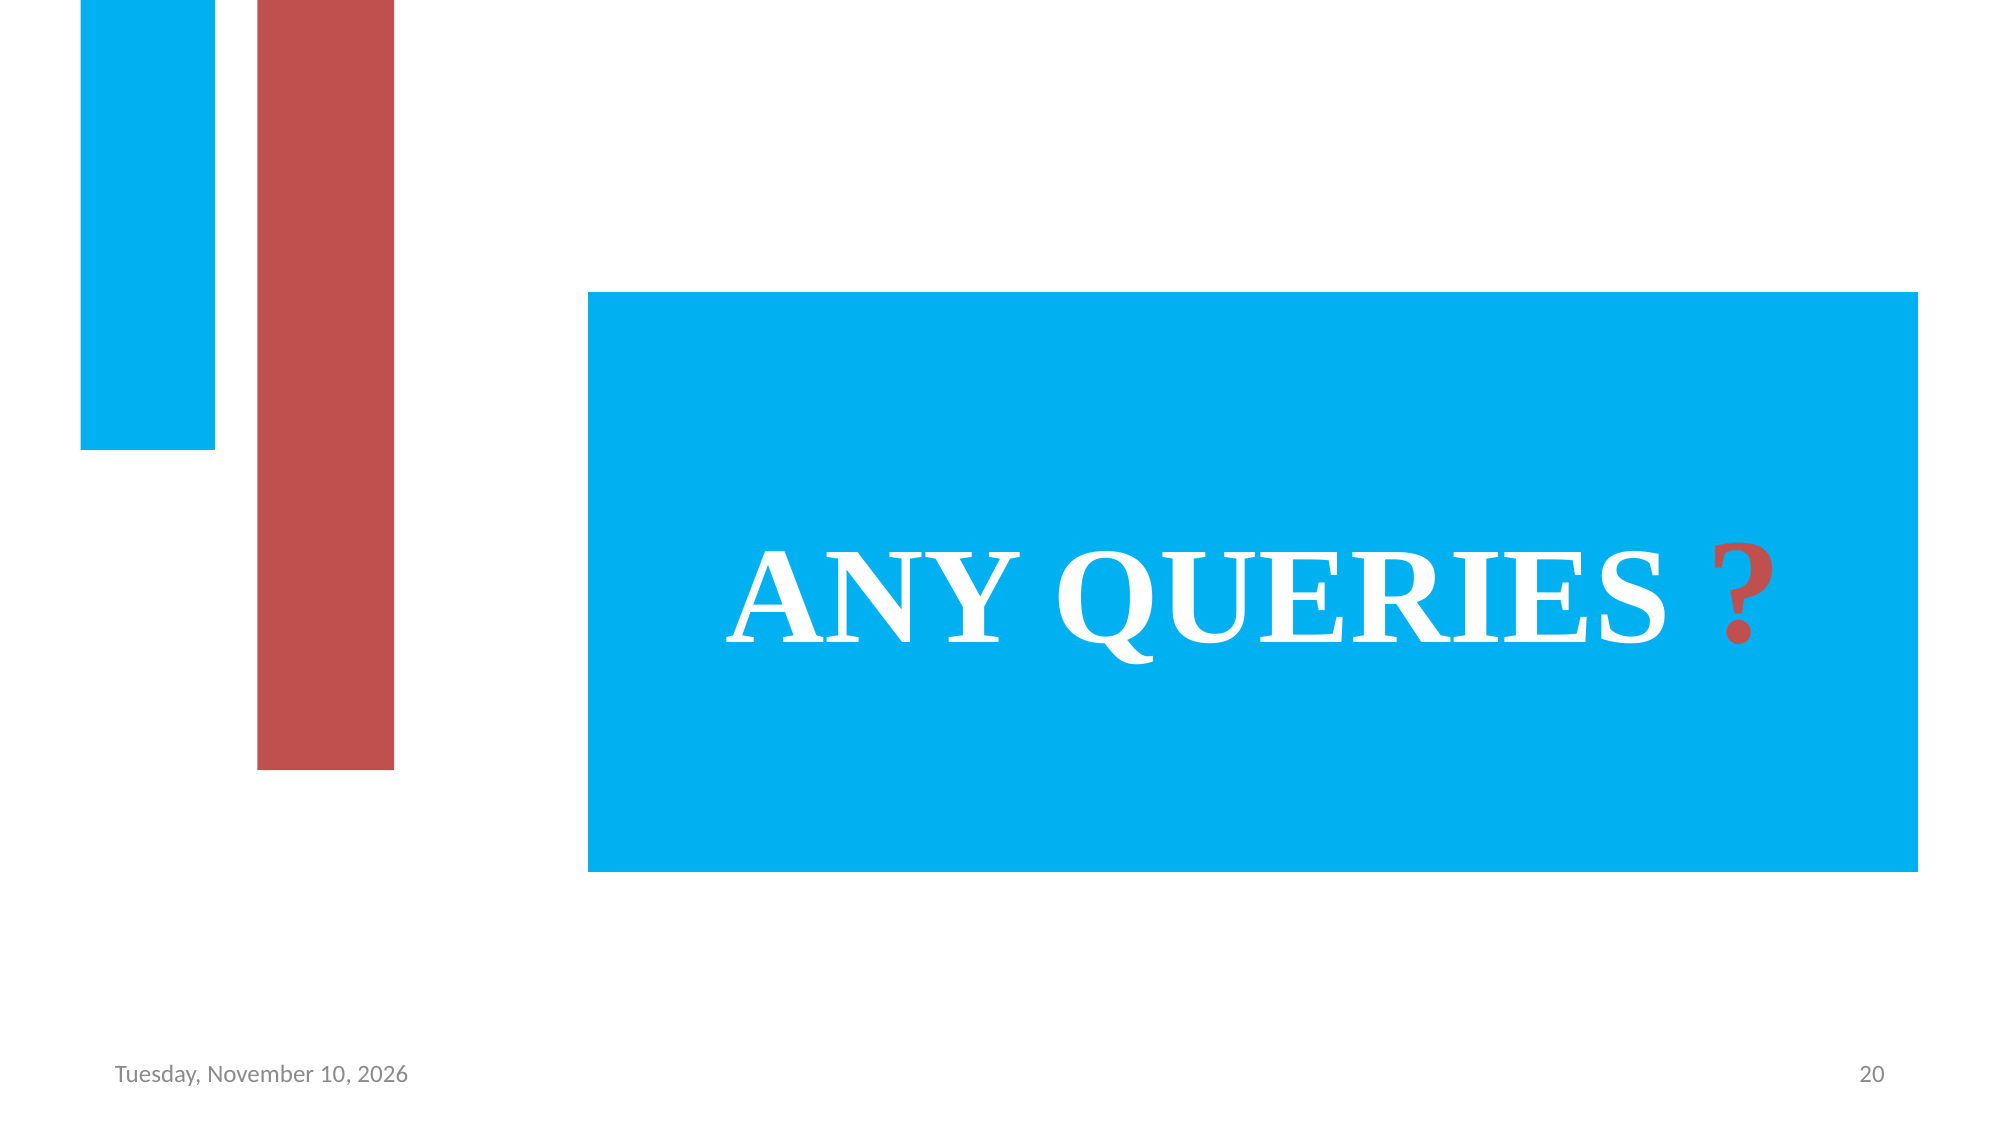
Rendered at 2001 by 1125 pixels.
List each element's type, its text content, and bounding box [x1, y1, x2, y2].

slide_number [99, 1042, 567, 1103]
text_box ANY QUERIES ? [584, 288, 1923, 877]
slide_number 20 [1433, 1042, 1900, 1103]
text_box [255, 0, 396, 772]
text_box [79, 0, 217, 452]
